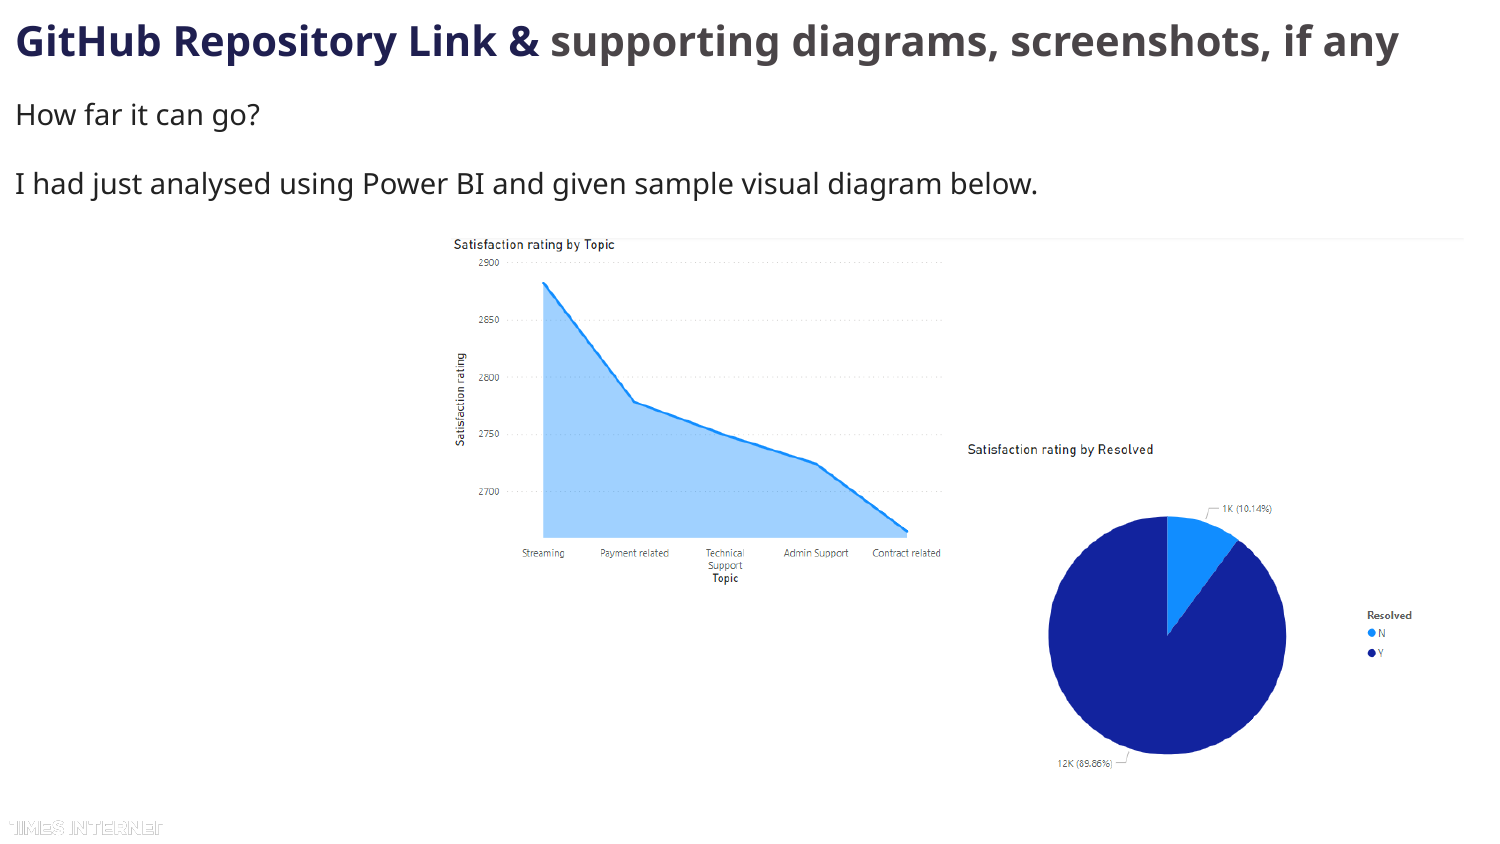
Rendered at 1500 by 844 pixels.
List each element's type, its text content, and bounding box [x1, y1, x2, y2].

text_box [450, 238, 1464, 800]
text_box How far it can go? I had just analysed using Power BI and given sample visual diagram below. [0, 80, 1376, 321]
text_box GitHub Repository Link & supporting diagrams, screenshots, if any [0, 0, 1500, 80]
picture [8, 818, 164, 837]
